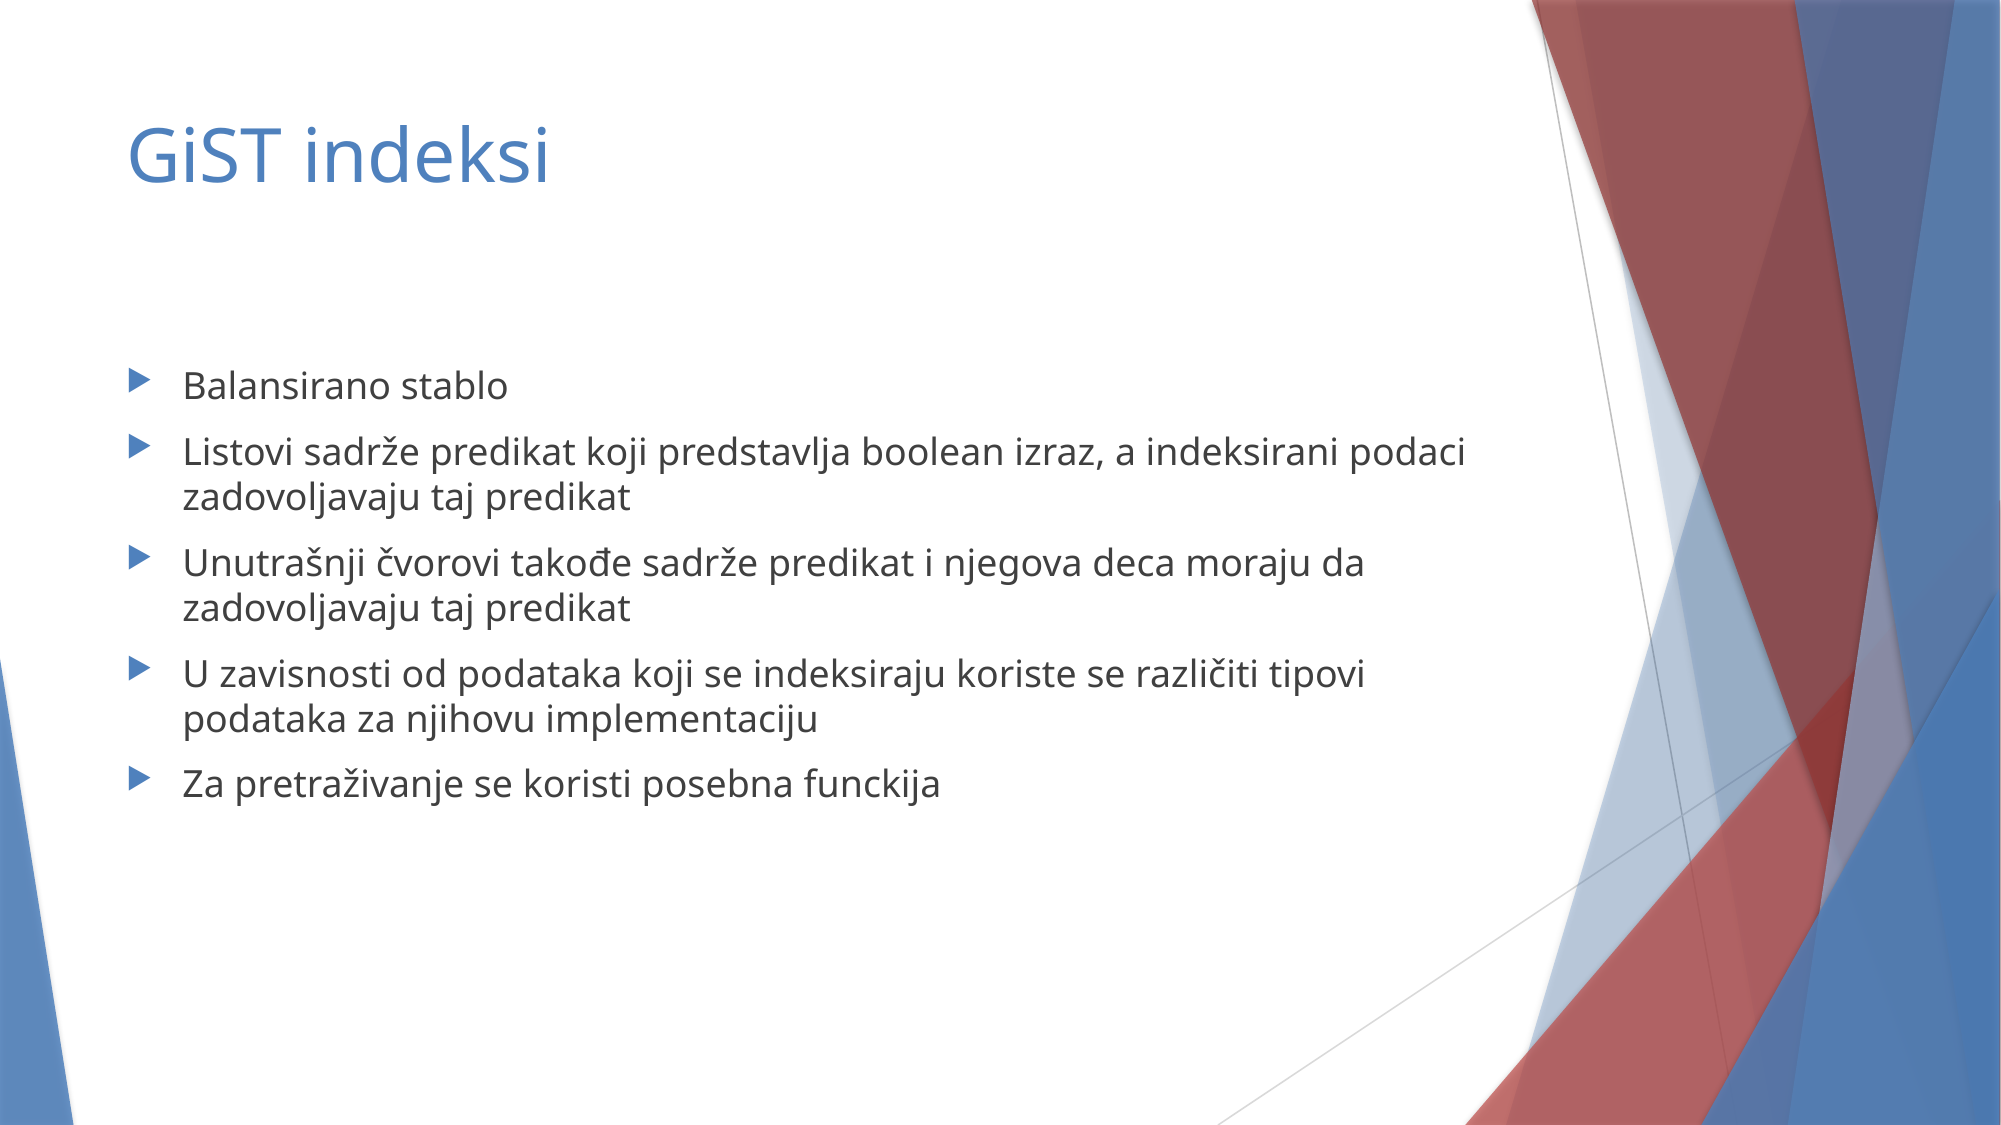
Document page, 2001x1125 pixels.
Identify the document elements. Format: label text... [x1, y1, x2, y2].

list Balansirano stablo Listovi sadrže predikat koji predstavlja boolean izraz, a indeksirani podaci zadovoljavaju taj predikat Unutrašnji čvorovi takođe sadrže predikat i njegova deca moraju da zadovoljavaju taj predikat U zavisnosti od podataka koji se indeksiraju koriste se različiti tipovi podataka za njihovu implementaciju Za pretraživanje se koristi posebna funckija [111, 354, 1522, 992]
title GiST indeksi [111, 99, 1522, 317]
